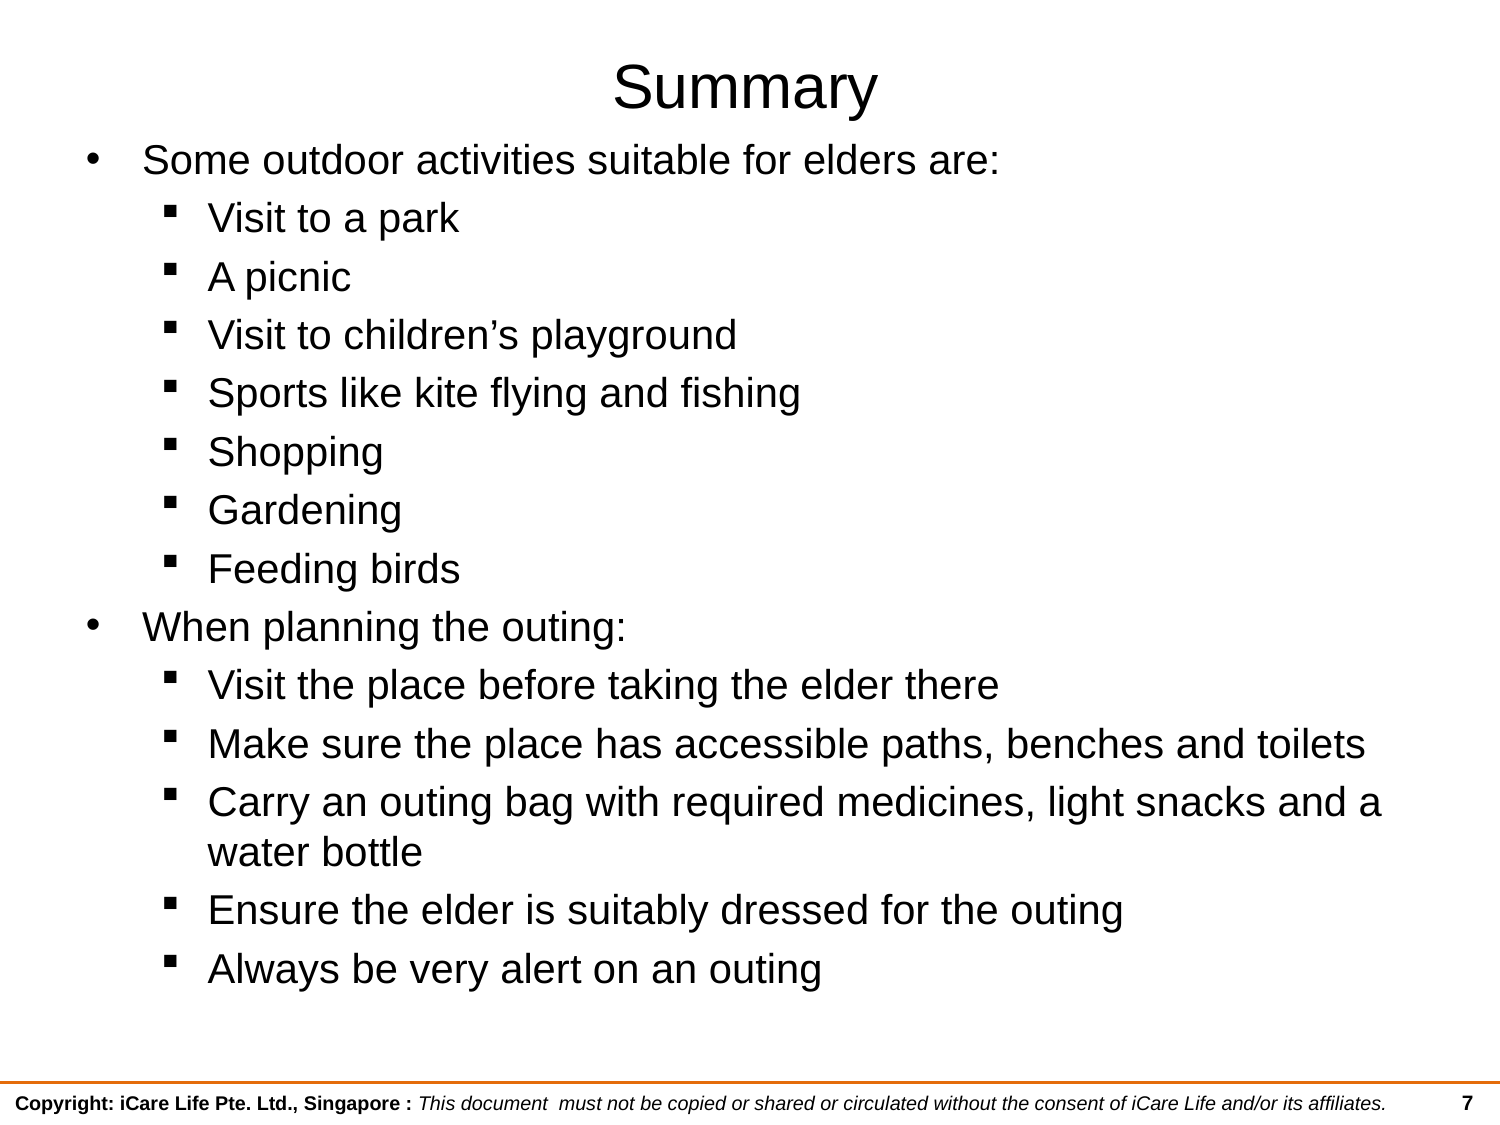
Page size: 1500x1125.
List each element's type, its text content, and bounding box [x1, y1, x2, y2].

list Some outdoor activities suitable for elders are: Visit to a park A picnic Visit to children’s playground Sports like kite flying and fishing Shopping Gardening Feeding birds When planning the outing: Visit the place before taking the elder there Make sure the place has accessible paths, benches and toilets Carry an outing bag with required medicines, light snacks and a water bottle Ensure the elder is suitably dressed for the outing Always be very alert on an outing [70, 125, 1471, 1047]
text_box Copyright: iCare Life Pte. Ltd., Singapore : This document must not be copied or shared or circulated without the consent of iCare Life and/or its affiliates. [0, 1091, 1500, 1122]
title Summary [70, 25, 1421, 125]
